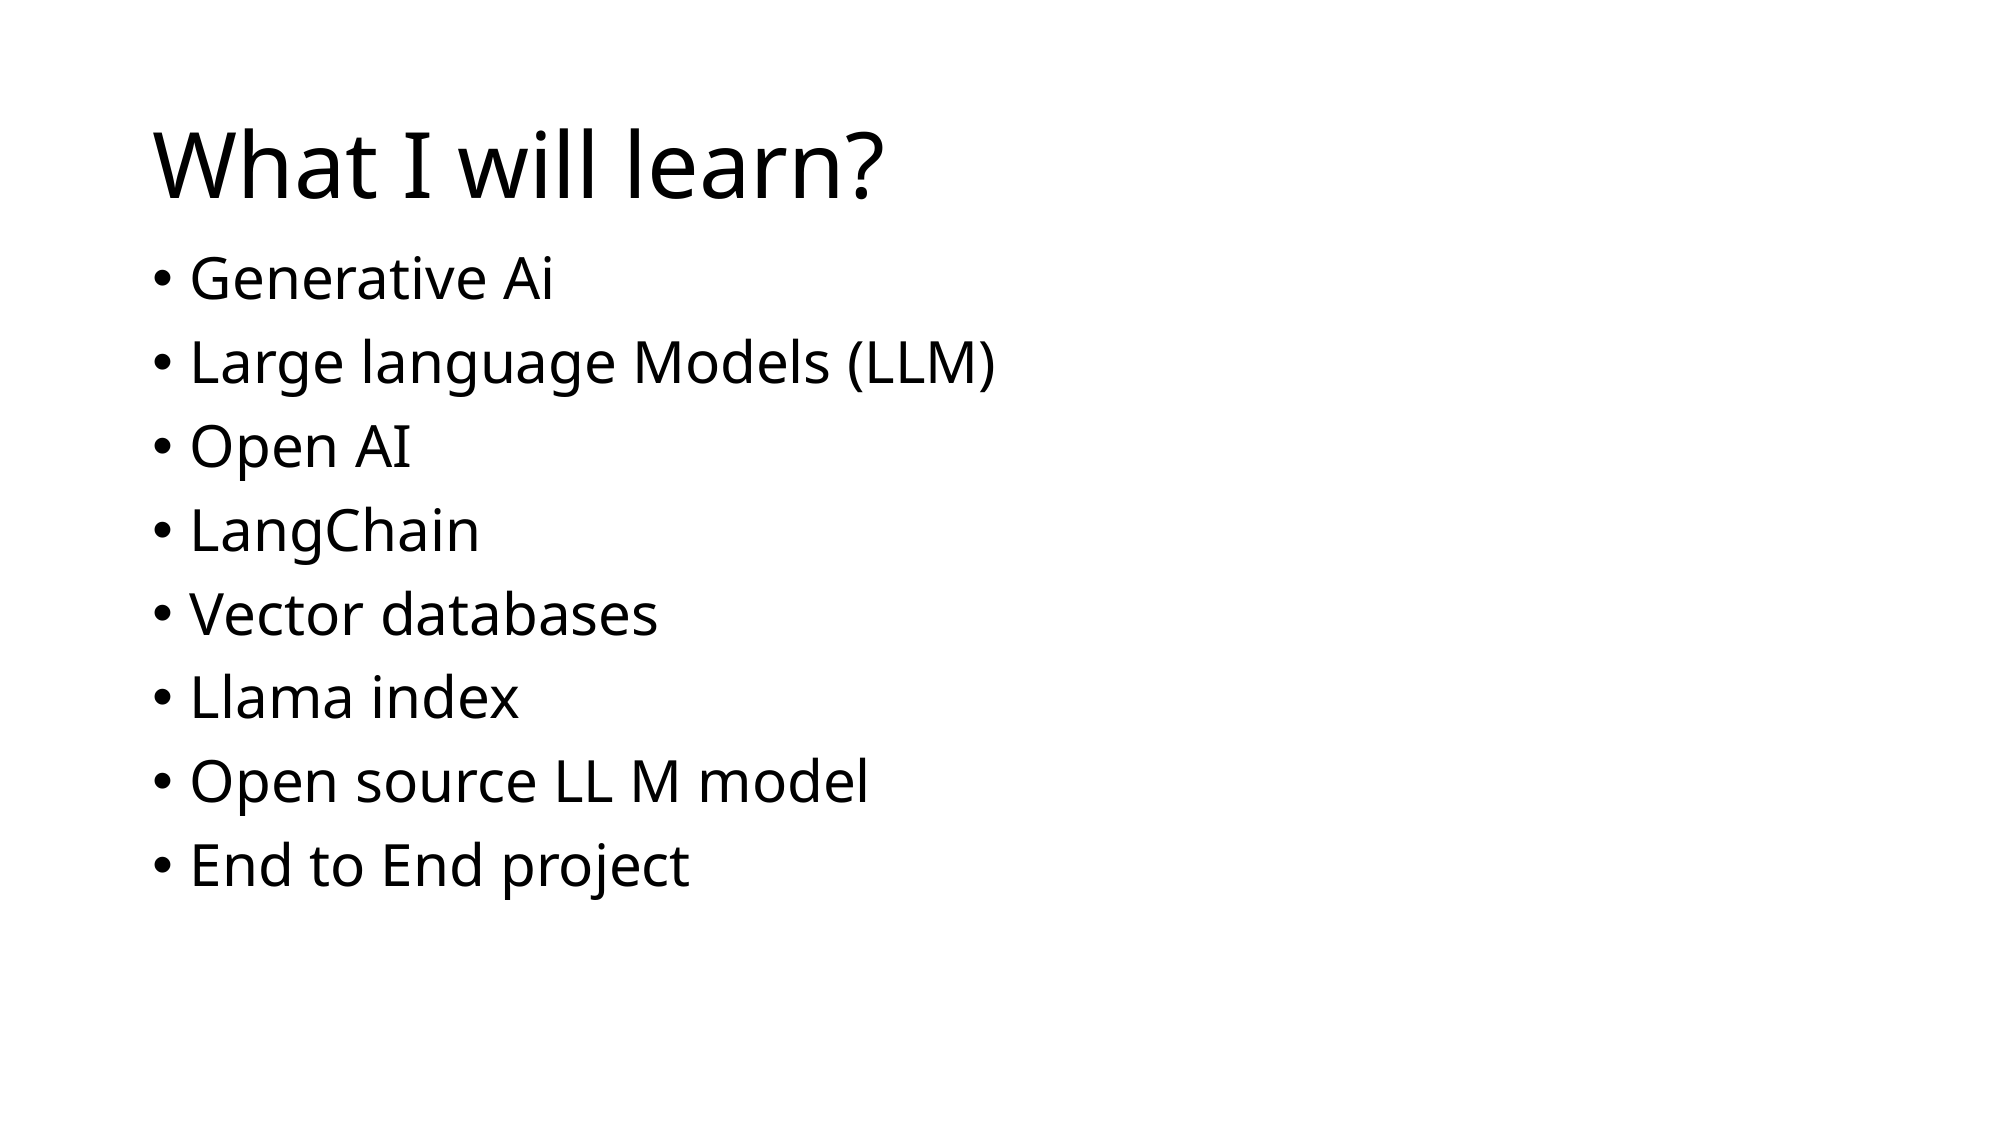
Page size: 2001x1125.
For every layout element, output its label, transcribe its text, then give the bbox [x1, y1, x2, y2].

list Generative Ai Large language Models (LLM) Open AI LangChain Vector databases Llama index Open source LL M model End to End project [137, 242, 1863, 1014]
title What I will learn? [137, 59, 1863, 242]
